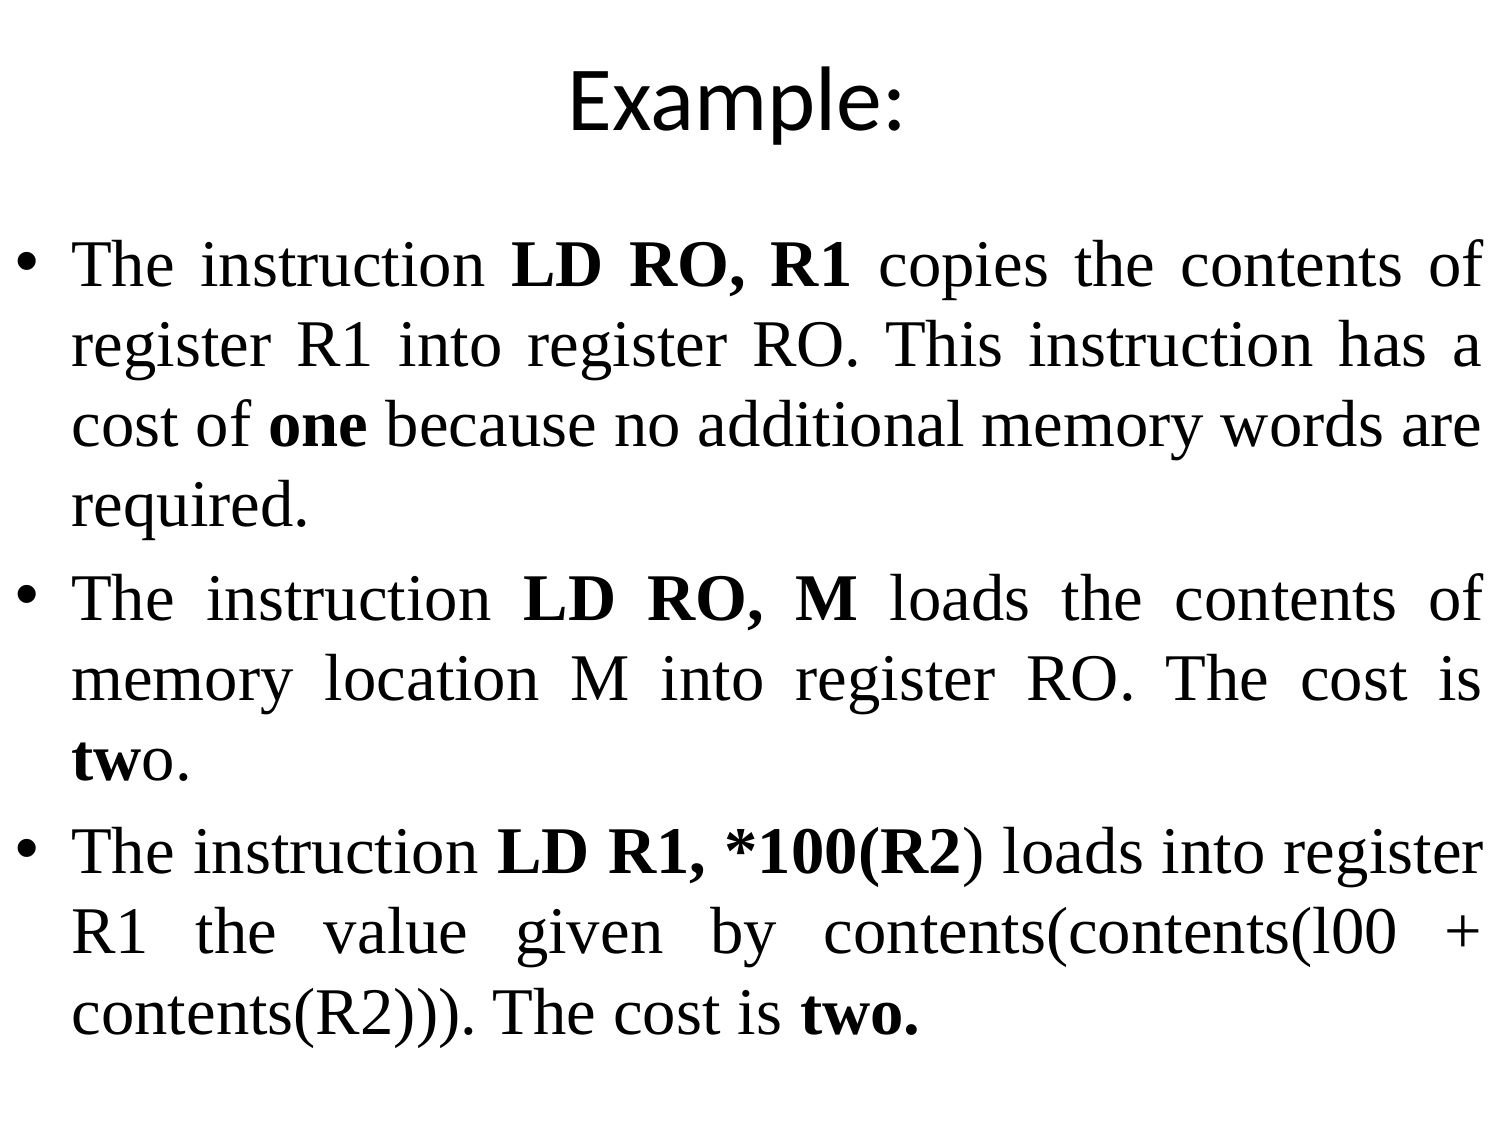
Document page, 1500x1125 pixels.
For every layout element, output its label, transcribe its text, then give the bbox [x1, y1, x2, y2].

list The instruction LD RO, R1 copies the contents of register R1 into register RO. This instruction has a cost of one because no additional memory words are required. The instruction LD RO, M loads the contents of memory location M into register RO. The cost is two. The instruction LD R1, *100(R2) loads into register R1 the value given by contents(contents(l00 + contents(R2))). The cost is two. [0, 212, 1500, 1088]
title Example: [62, 0, 1413, 188]
